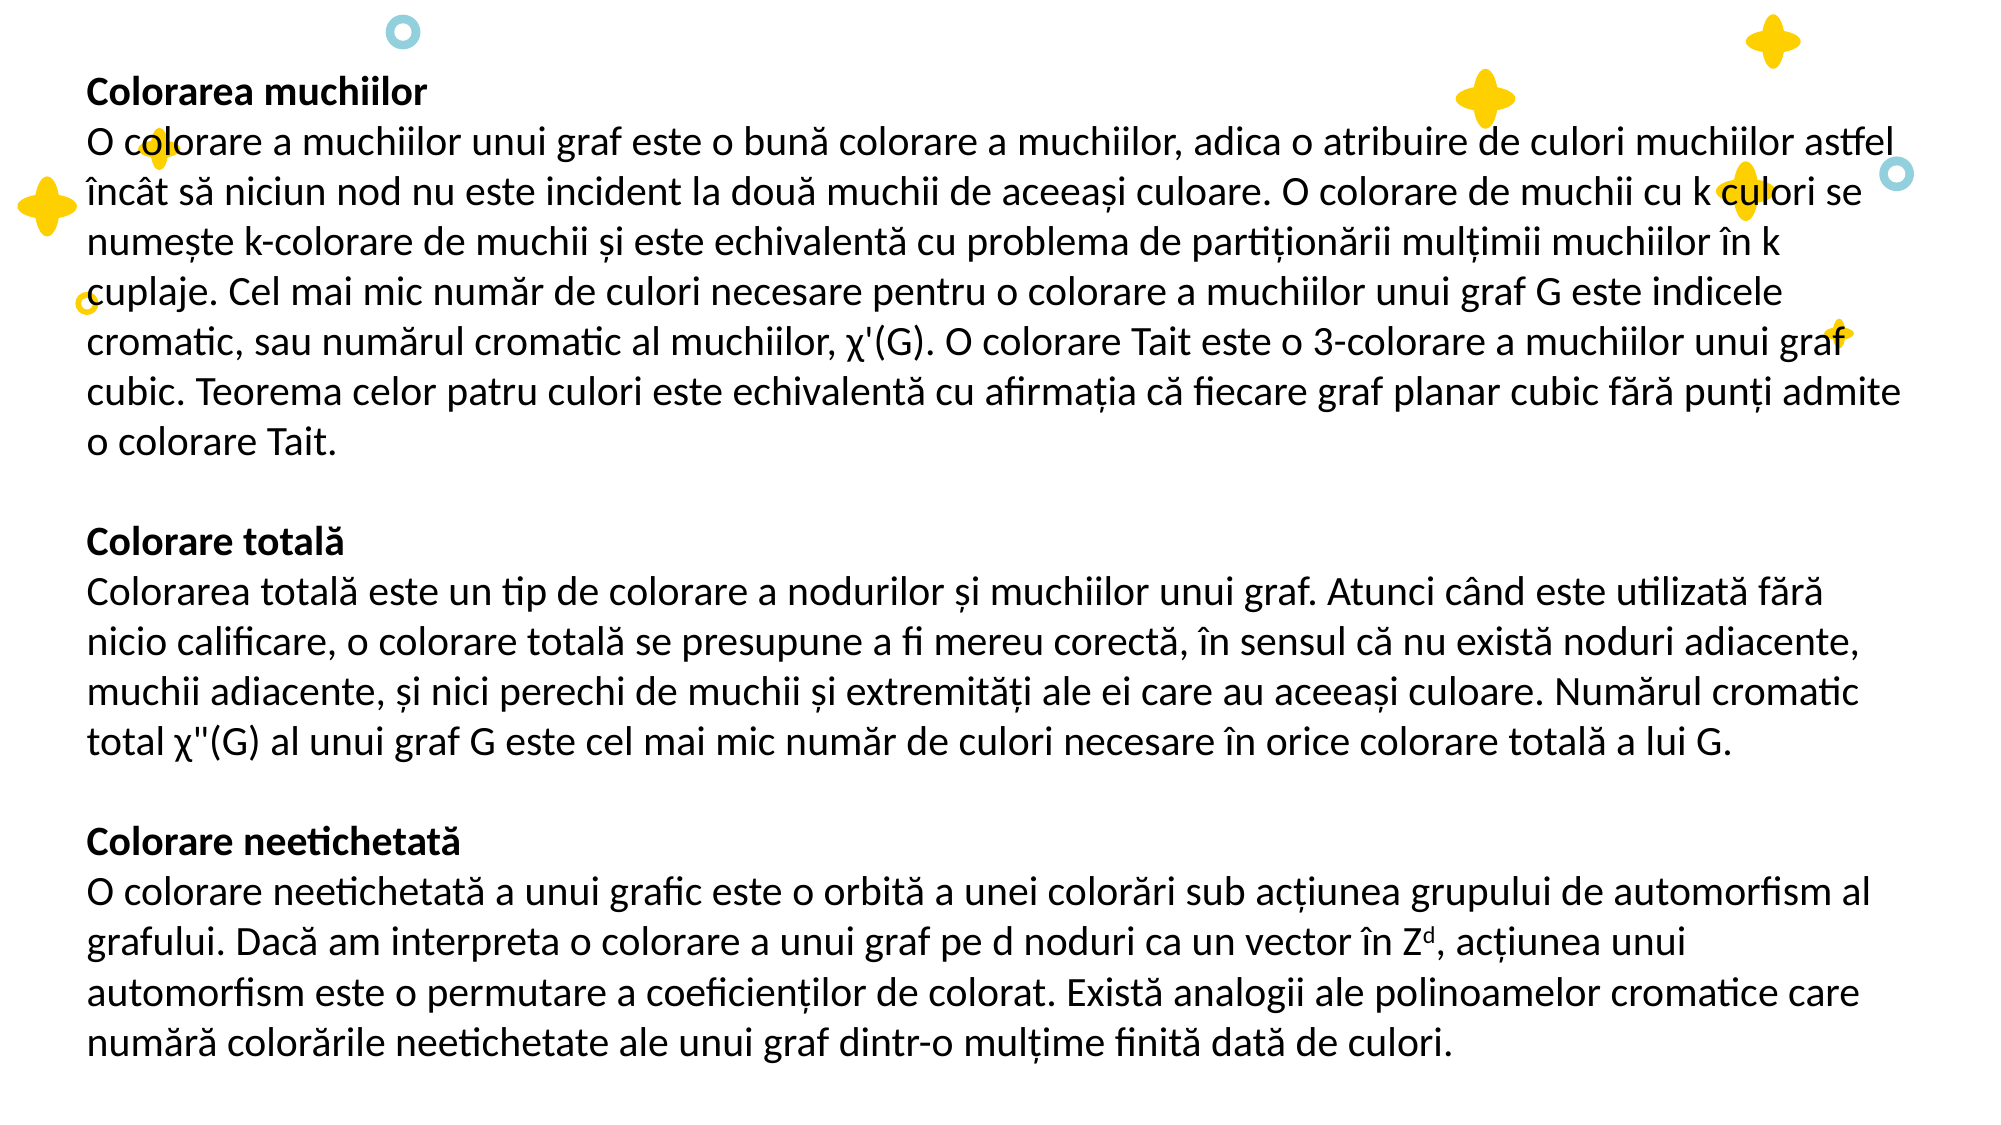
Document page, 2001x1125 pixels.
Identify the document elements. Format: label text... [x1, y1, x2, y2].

picture [1530, 0, 1918, 477]
picture [17, 14, 498, 361]
text_box Colorarea muchiilor O colorare a muchiilor unui graf este o bună colorare a muchiilor, adica o atribuire de culori muchiilor astfel încât să niciun nod nu este incident la două muchii de aceeași culoare. O colorare de muchii cu k culori se numește k-colorare de muchii și este echivalentă cu problema de partiționării mulțimii muchiilor în k cuplaje. Cel mai mic număr de culori necesare pentru o colorare a muchiilor unui graf G este indicele cromatic, sau numărul cromatic al muchiilor, χ'(G). O colorare Tait este o 3-colorare a muchiilor unui graf cubic. Teorema celor patru culori este echivalentă cu afirmația că fiecare graf planar cubic fără punți admite o colorare Tait. Colorare totală Colorarea totală este un tip de colorare a nodurilor și muchiilor unui graf. Atunci când este utilizată fără nicio calificare, o colorare totală se presupune a fi mereu corectă, în sensul că nu există noduri adiacente, muchii adiacente, și nici perechi de muchii și extremități ale ei care au aceeași culoare. Numărul cromatic total χ"(G) al unui graf G este cel mai mic număr de culori necesare în orice colorare totală a lui G. Colorare neetichetată O colorare neetichetată a unui grafic este o orbită a unei colorări sub acțiunea grupului de automorfism al grafului. Dacă am interpreta o colorare a unui graf pe d noduri ca un vector în Zd, acțiunea unui automorfism este o permutare a coeficienților de colorat. Există analogii ale polinoamelor cromatice care numără colorările neetichetate ale unui graf dintr-o mulțime finită dată de culori. [71, 56, 1929, 1125]
